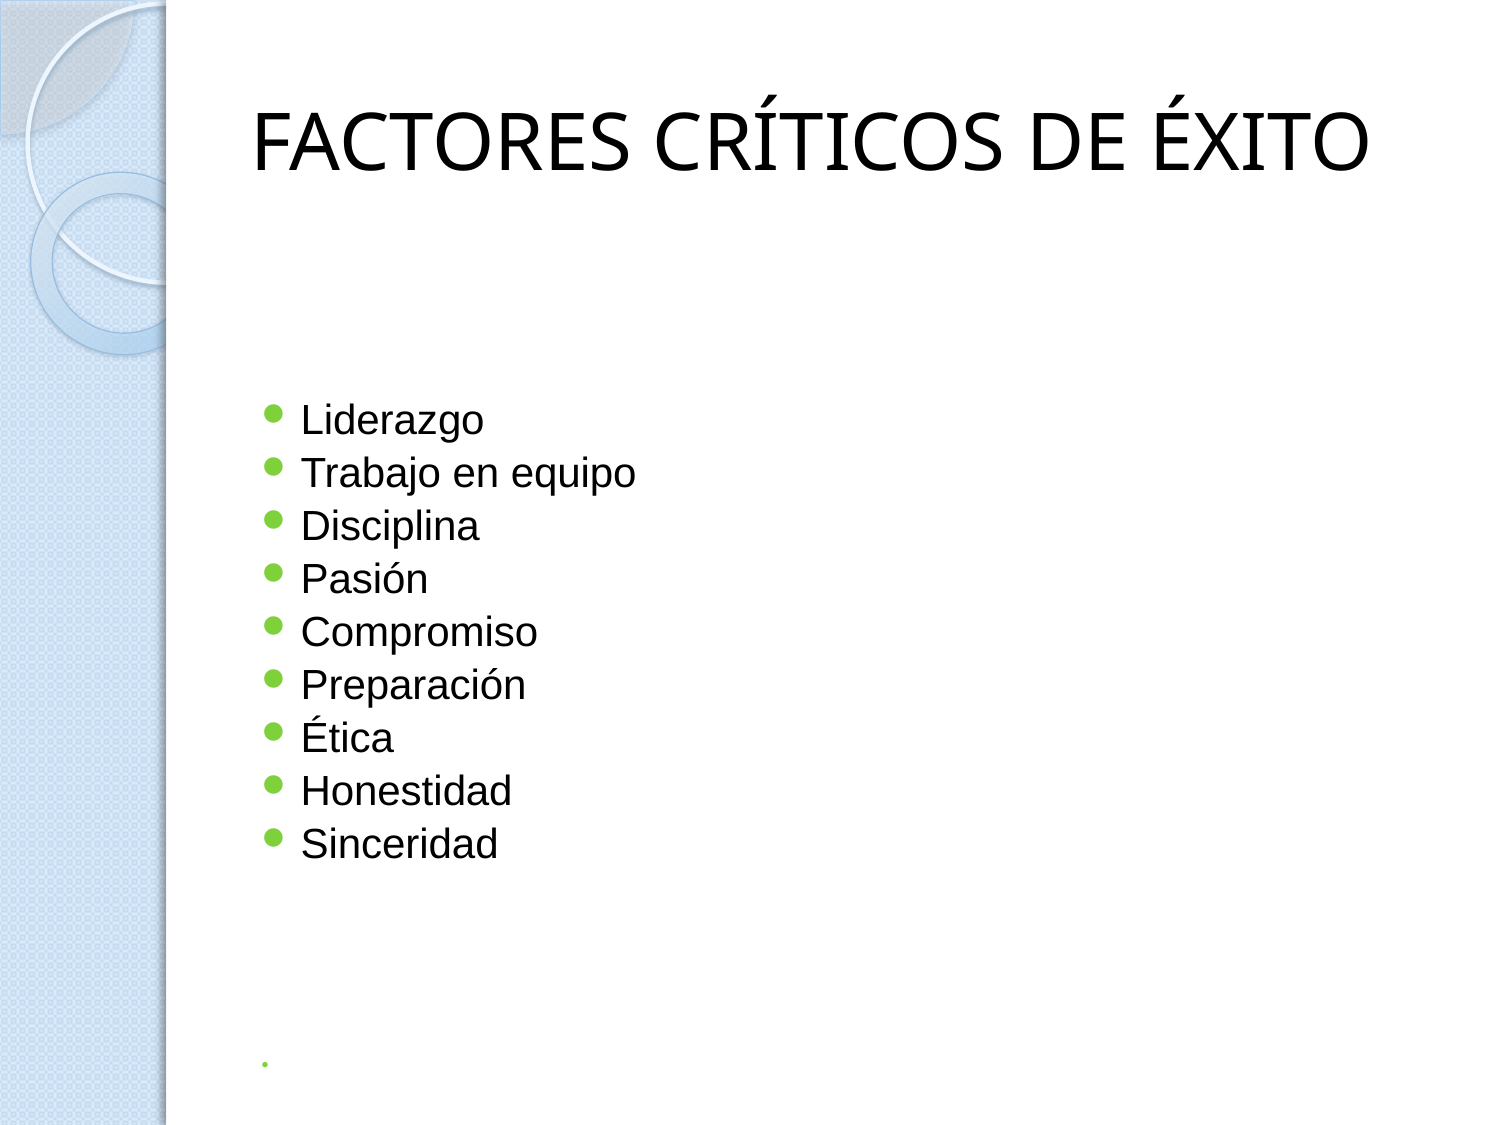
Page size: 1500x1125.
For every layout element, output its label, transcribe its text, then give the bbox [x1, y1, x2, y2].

list Liderazgo Trabajo en equipo Disciplina Pasión Compromiso Preparación Ética Honestidad Sinceridad [235, 385, 1466, 1094]
title FACTORES CRÍTICOS DE ÉXITO [235, 45, 1466, 233]
